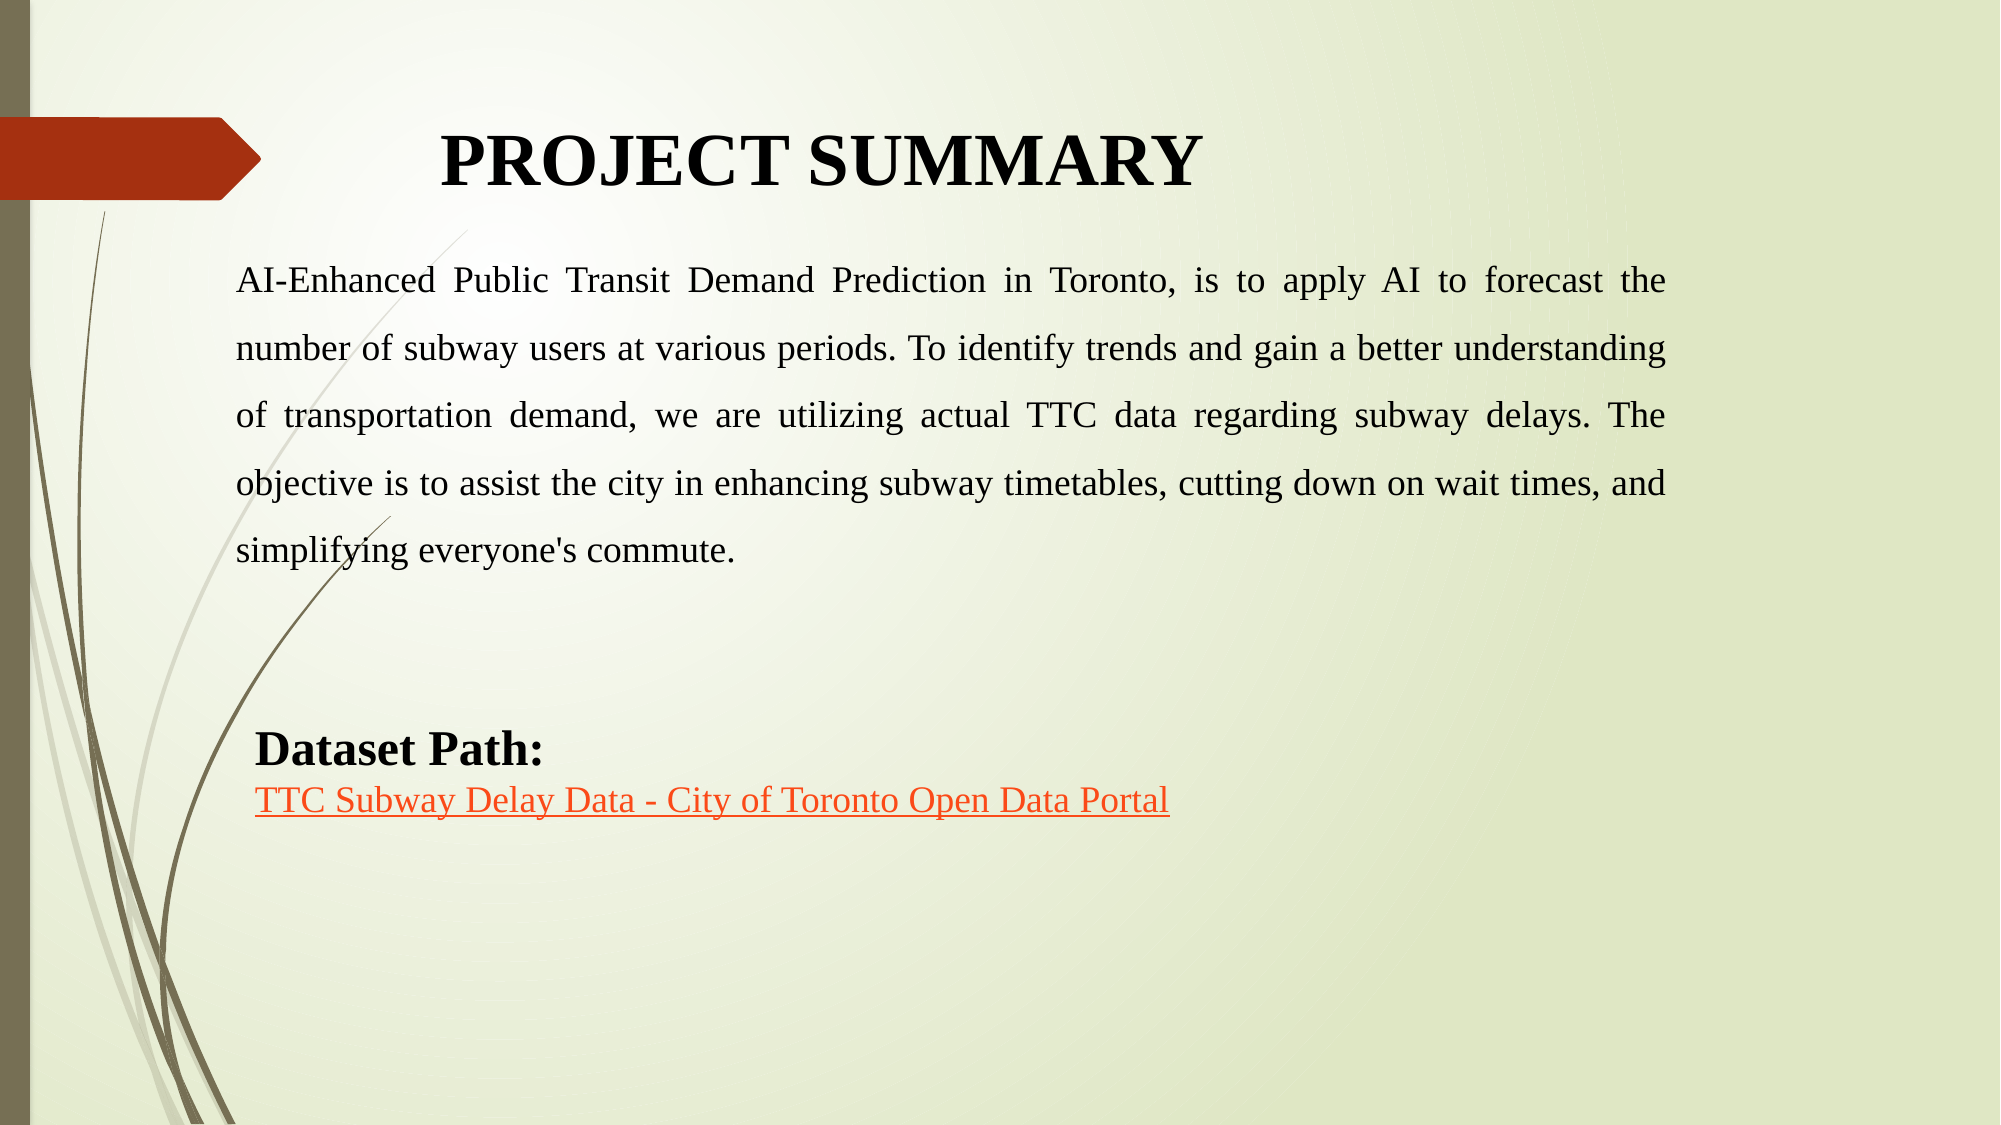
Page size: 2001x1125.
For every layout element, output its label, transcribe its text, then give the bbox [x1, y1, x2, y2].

text_box Dataset Path: TTC Subway Delay Data - City of Toronto Open Data Portal [240, 708, 1684, 828]
list AI-Enhanced Public Transit Demand Prediction in Toronto, is to apply AI to forecast the number of subway users at various periods. To identify trends and gain a better understanding of transportation demand, we are utilizing actual TTC data regarding subway delays. The objective is to assist the city in enhancing subway timetables, cutting down on wait times, and simplifying everyone's commute. [220, 225, 1684, 585]
title PROJECT SUMMARY [425, 102, 1888, 313]
